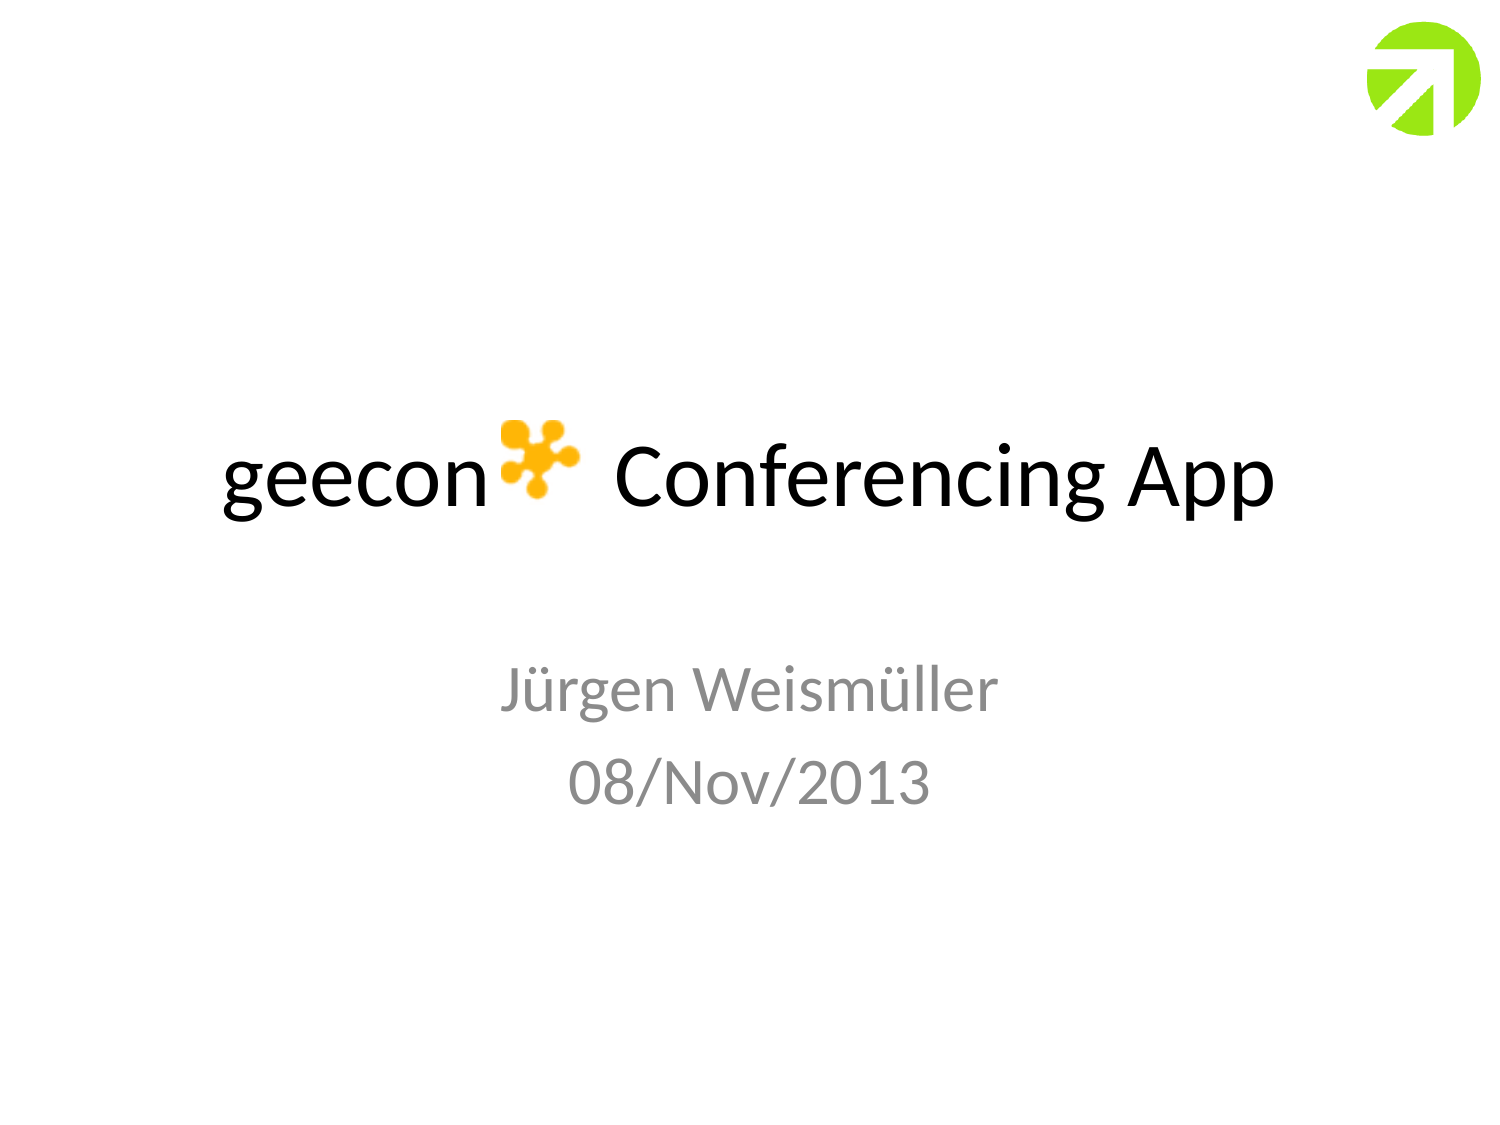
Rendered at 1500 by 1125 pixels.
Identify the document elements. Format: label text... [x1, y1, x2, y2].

subtitle Jürgen Weismüller 08/Nov/2013 [225, 637, 1275, 925]
title geecon Conferencing App [112, 349, 1388, 591]
picture [501, 420, 587, 506]
picture [1364, 19, 1483, 138]
